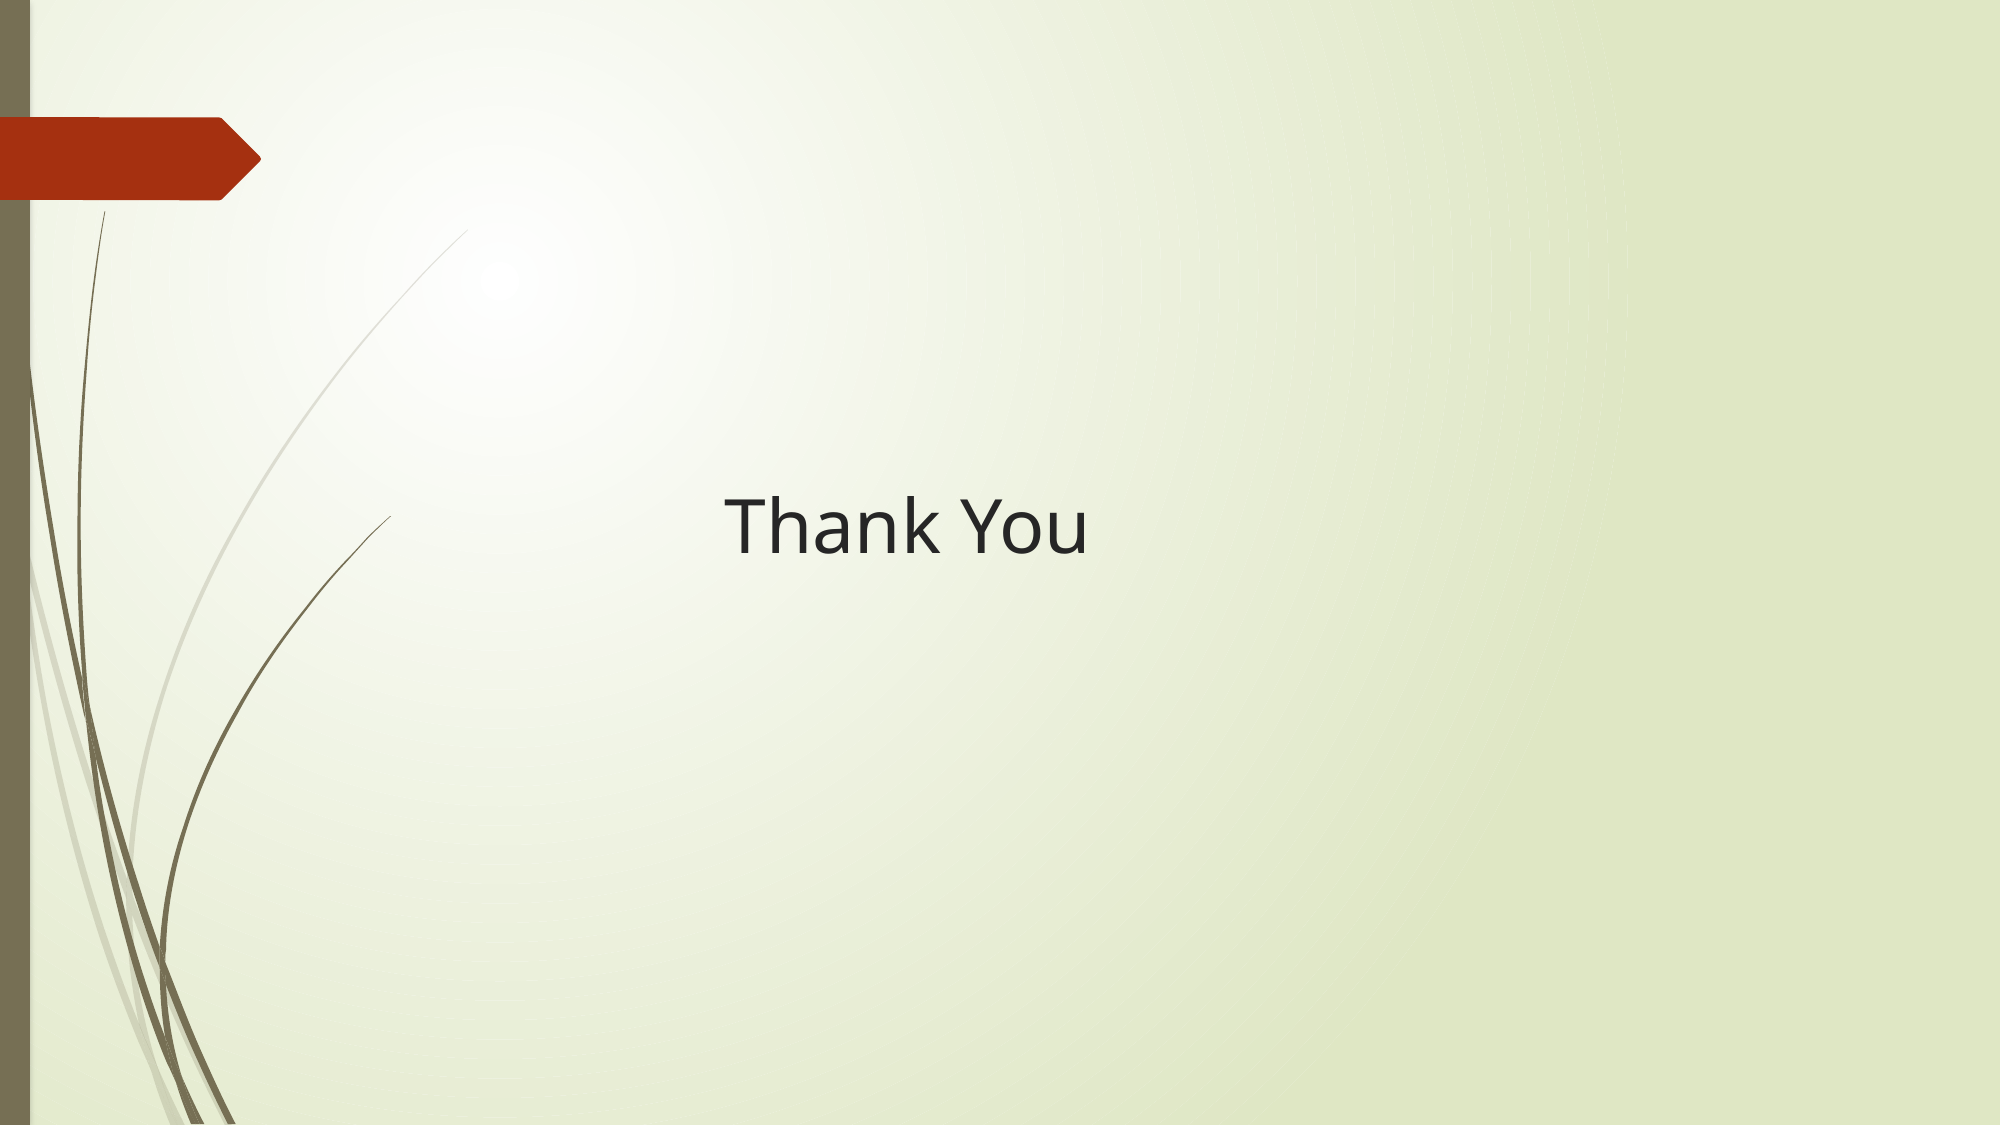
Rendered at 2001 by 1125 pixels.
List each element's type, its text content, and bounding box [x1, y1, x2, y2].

title Thank You [709, 471, 2000, 682]
